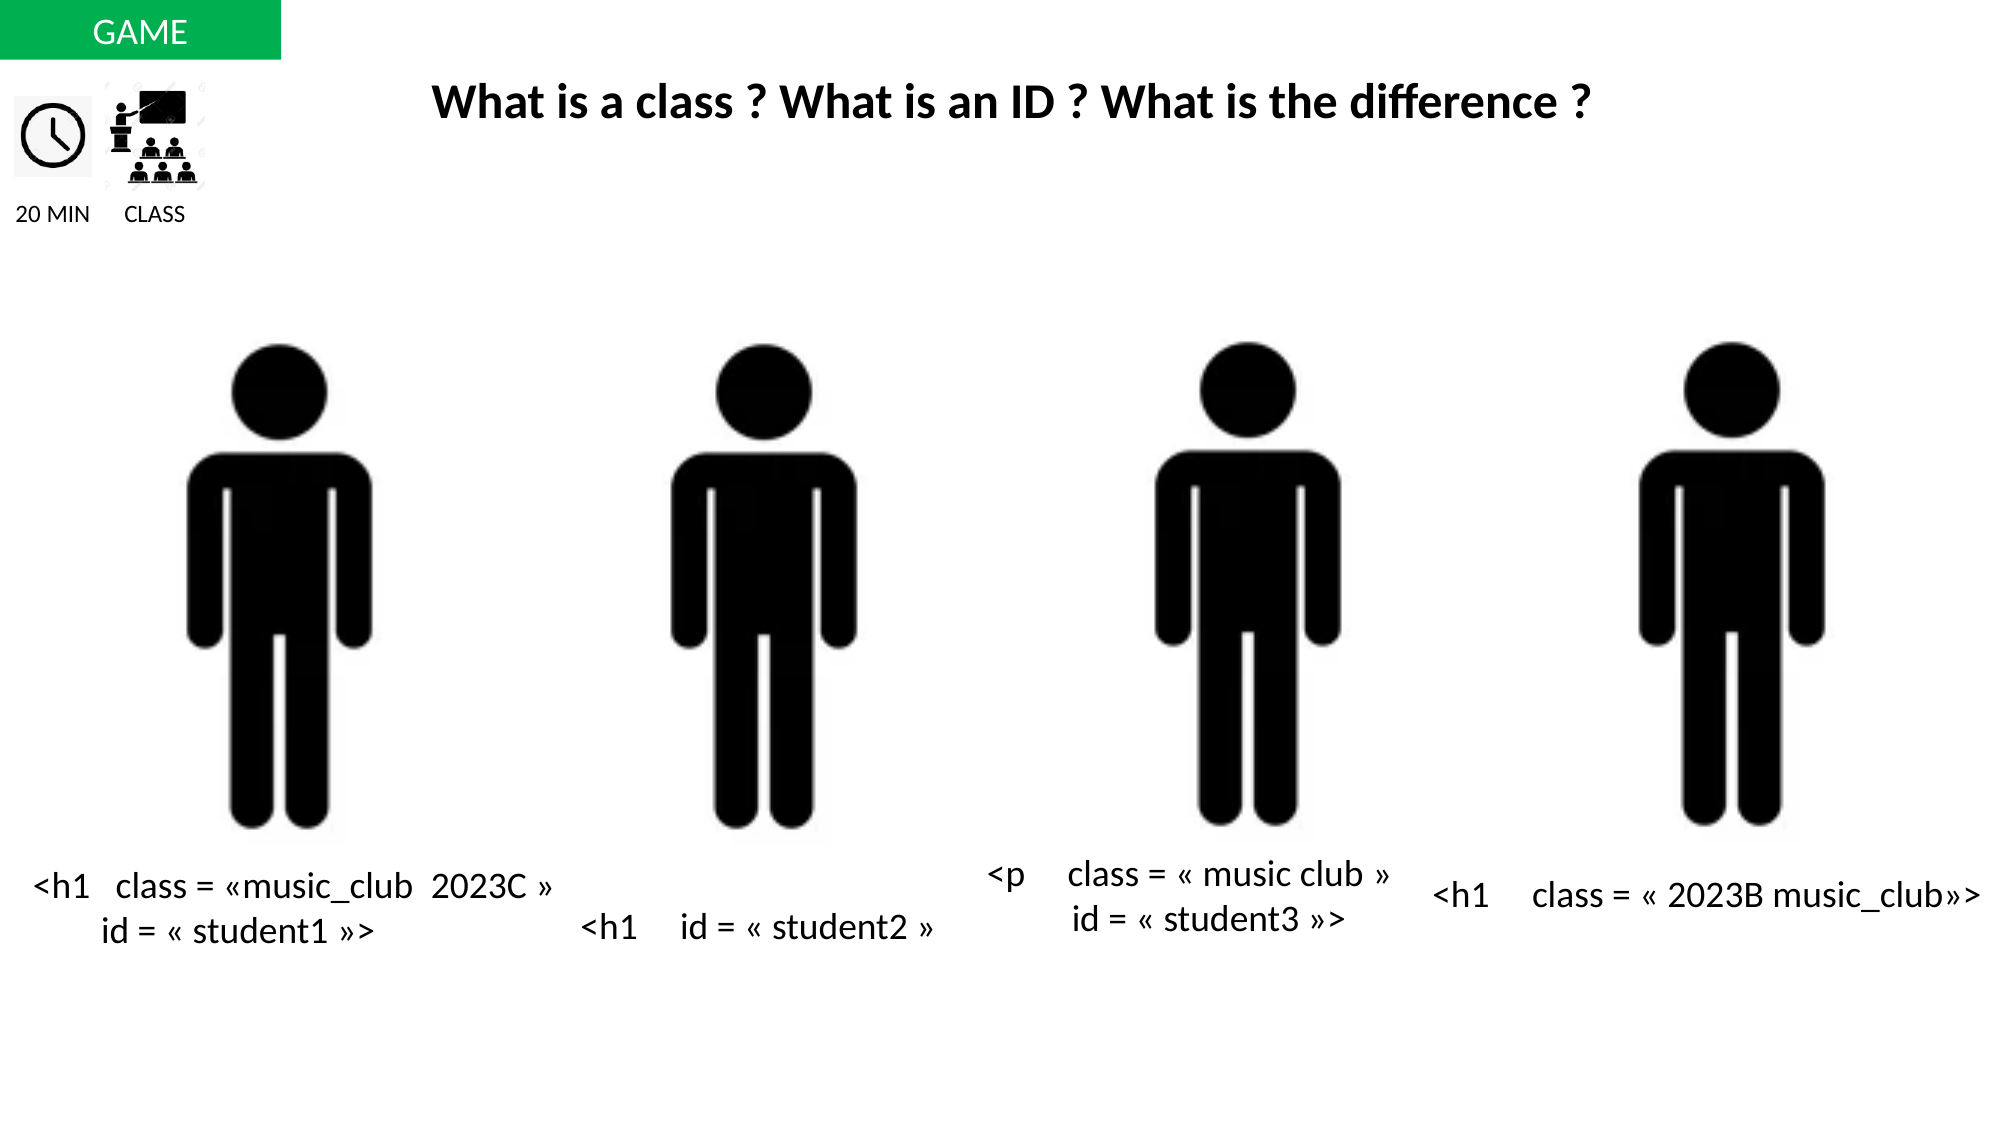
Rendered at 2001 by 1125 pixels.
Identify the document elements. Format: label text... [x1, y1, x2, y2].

text_box CLASS [109, 191, 201, 235]
text_box <h1 id = « student2 » [565, 895, 951, 955]
text_box 20 MIN [0, 189, 106, 235]
picture [14, 96, 92, 177]
text_box <p class = « music club » id = « student3 »> [972, 842, 1407, 947]
picture [149, 327, 419, 863]
picture [105, 82, 205, 191]
picture [633, 327, 903, 863]
picture [1117, 325, 1387, 861]
text_box GAME [0, 0, 282, 61]
picture [1601, 325, 1871, 861]
text_box <h1 class = « 2023B music_club»> [1417, 862, 1997, 922]
text_box What is a class ? What is an ID ? What is the difference ? [416, 60, 1609, 136]
text_box <h1 class = «music_club 2023C » id = « student1 »> [18, 854, 570, 959]
